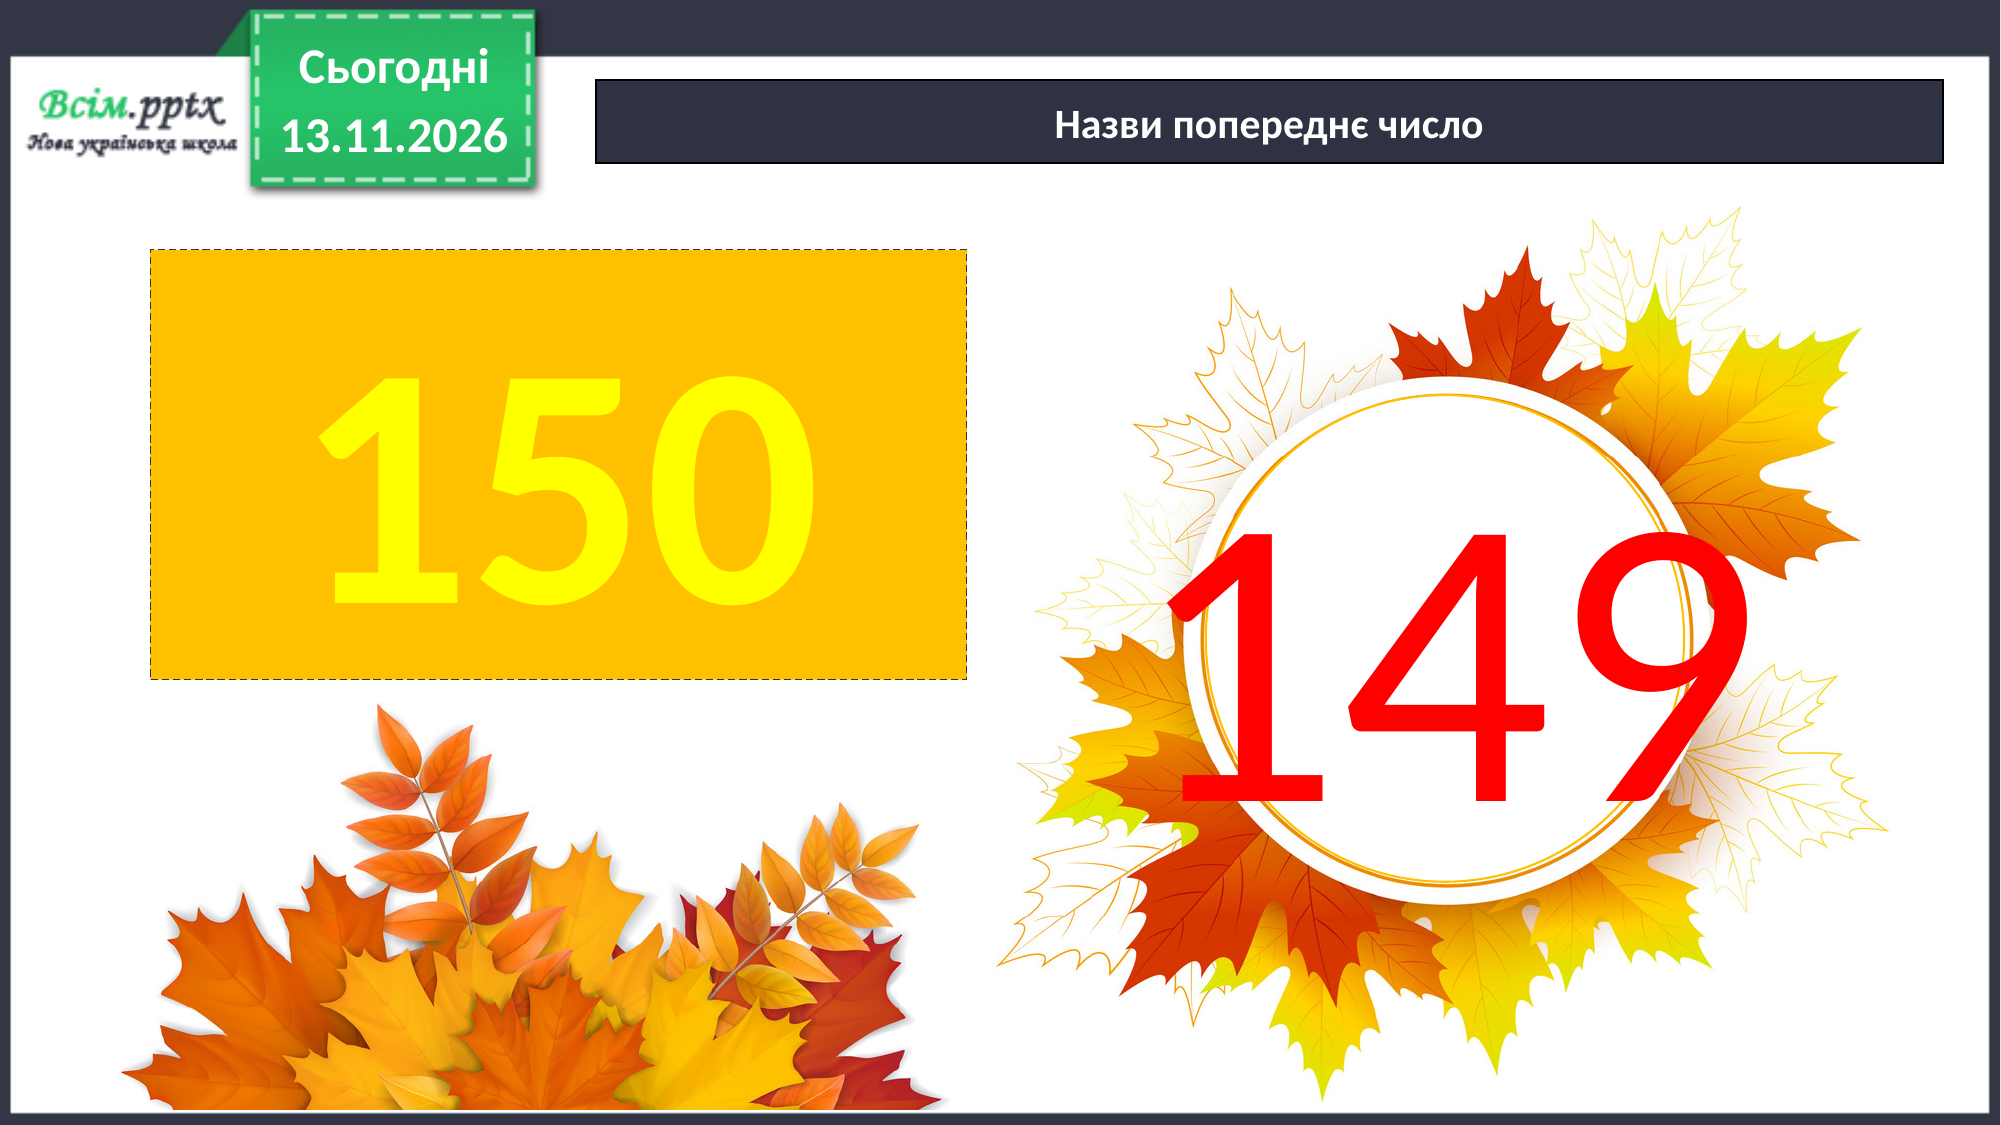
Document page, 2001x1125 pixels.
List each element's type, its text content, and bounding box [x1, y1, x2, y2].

text_box Сьогодні [284, 26, 535, 101]
text_box Назви попереднє число [595, 79, 1944, 164]
picture [0, 0, 2001, 1125]
text_box 150 [150, 249, 950, 680]
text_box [950, 205, 1943, 1110]
text_box 16.11.2021 [263, 101, 524, 164]
